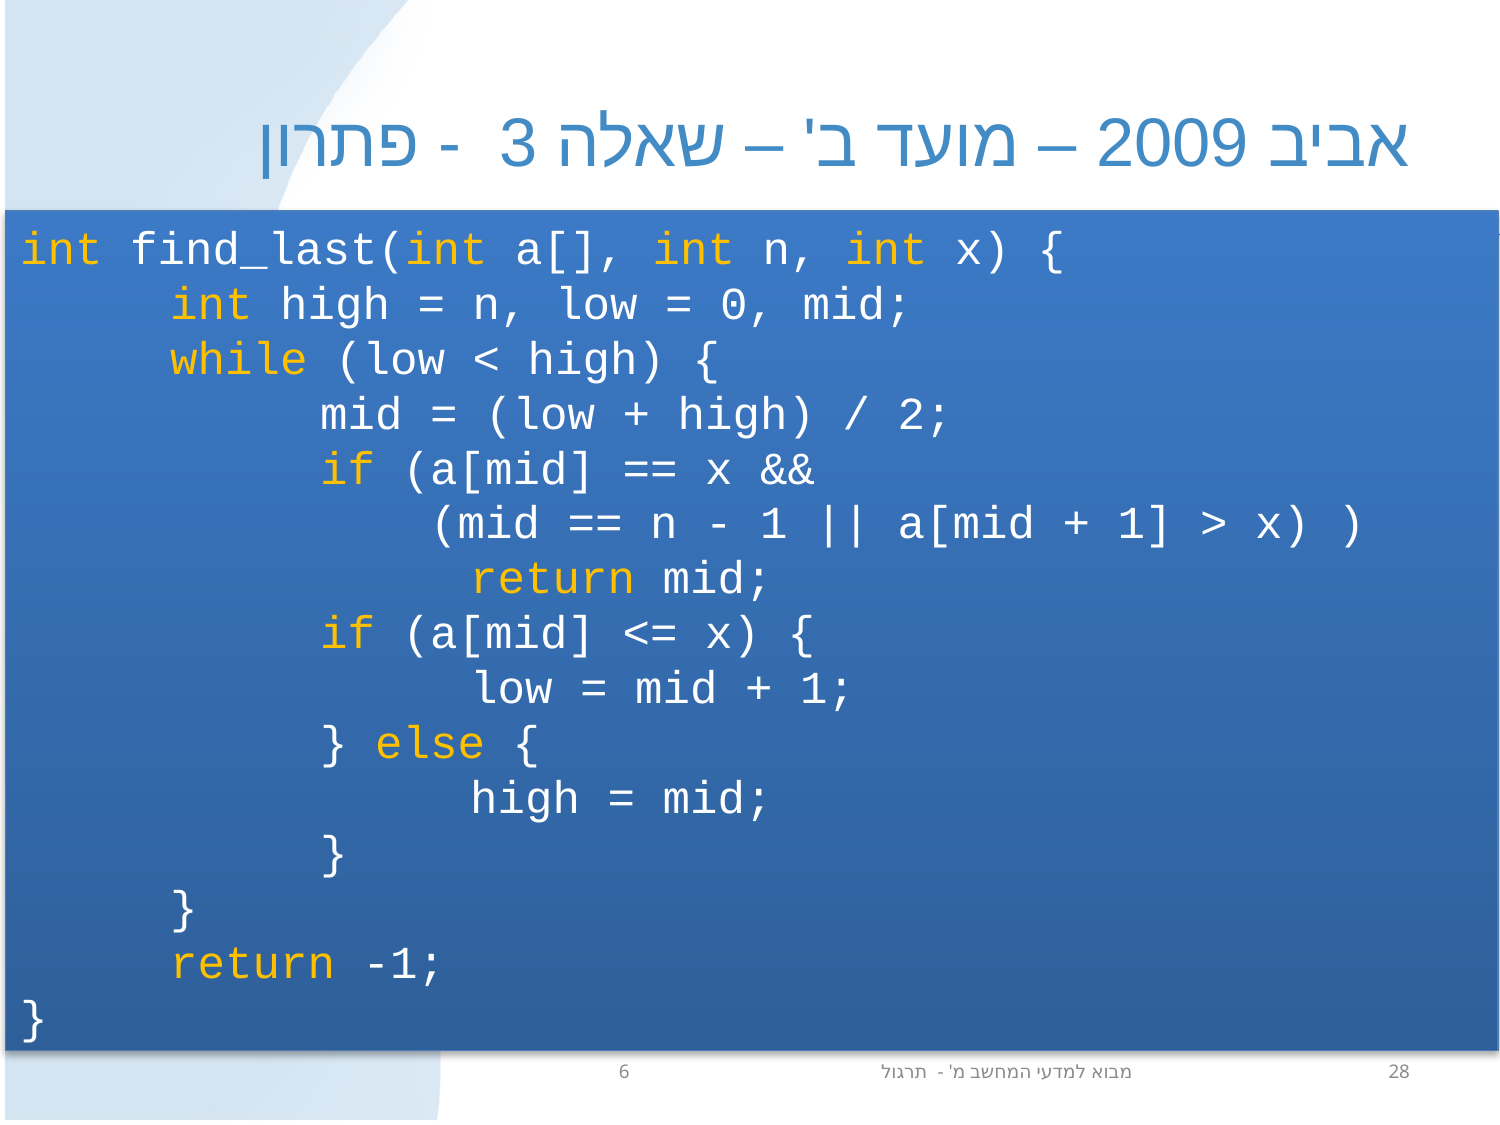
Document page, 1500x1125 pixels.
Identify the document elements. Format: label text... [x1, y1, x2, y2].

text_box int find_last(int a[], int n, int x) { int high = n, low = 0, mid; while (low < high) { mid = (low + high) / 2; if (a[mid] == x && (mid == n - 1 || a[mid + 1] > x) ) return mid; if (a[mid] <= x) { low = mid + 1; } else { high = mid; } } return -1; } [5, 210, 1499, 1051]
slide_number 28 [1074, 1061, 1425, 1103]
footer מבוא למדעי המחשב מ' - תרגול 6 [512, 1061, 988, 1103]
picture [0, 0, 1500, 1125]
title אביב 2009 – מועד ב' – שאלה 3 - פתרון [74, 44, 1426, 209]
